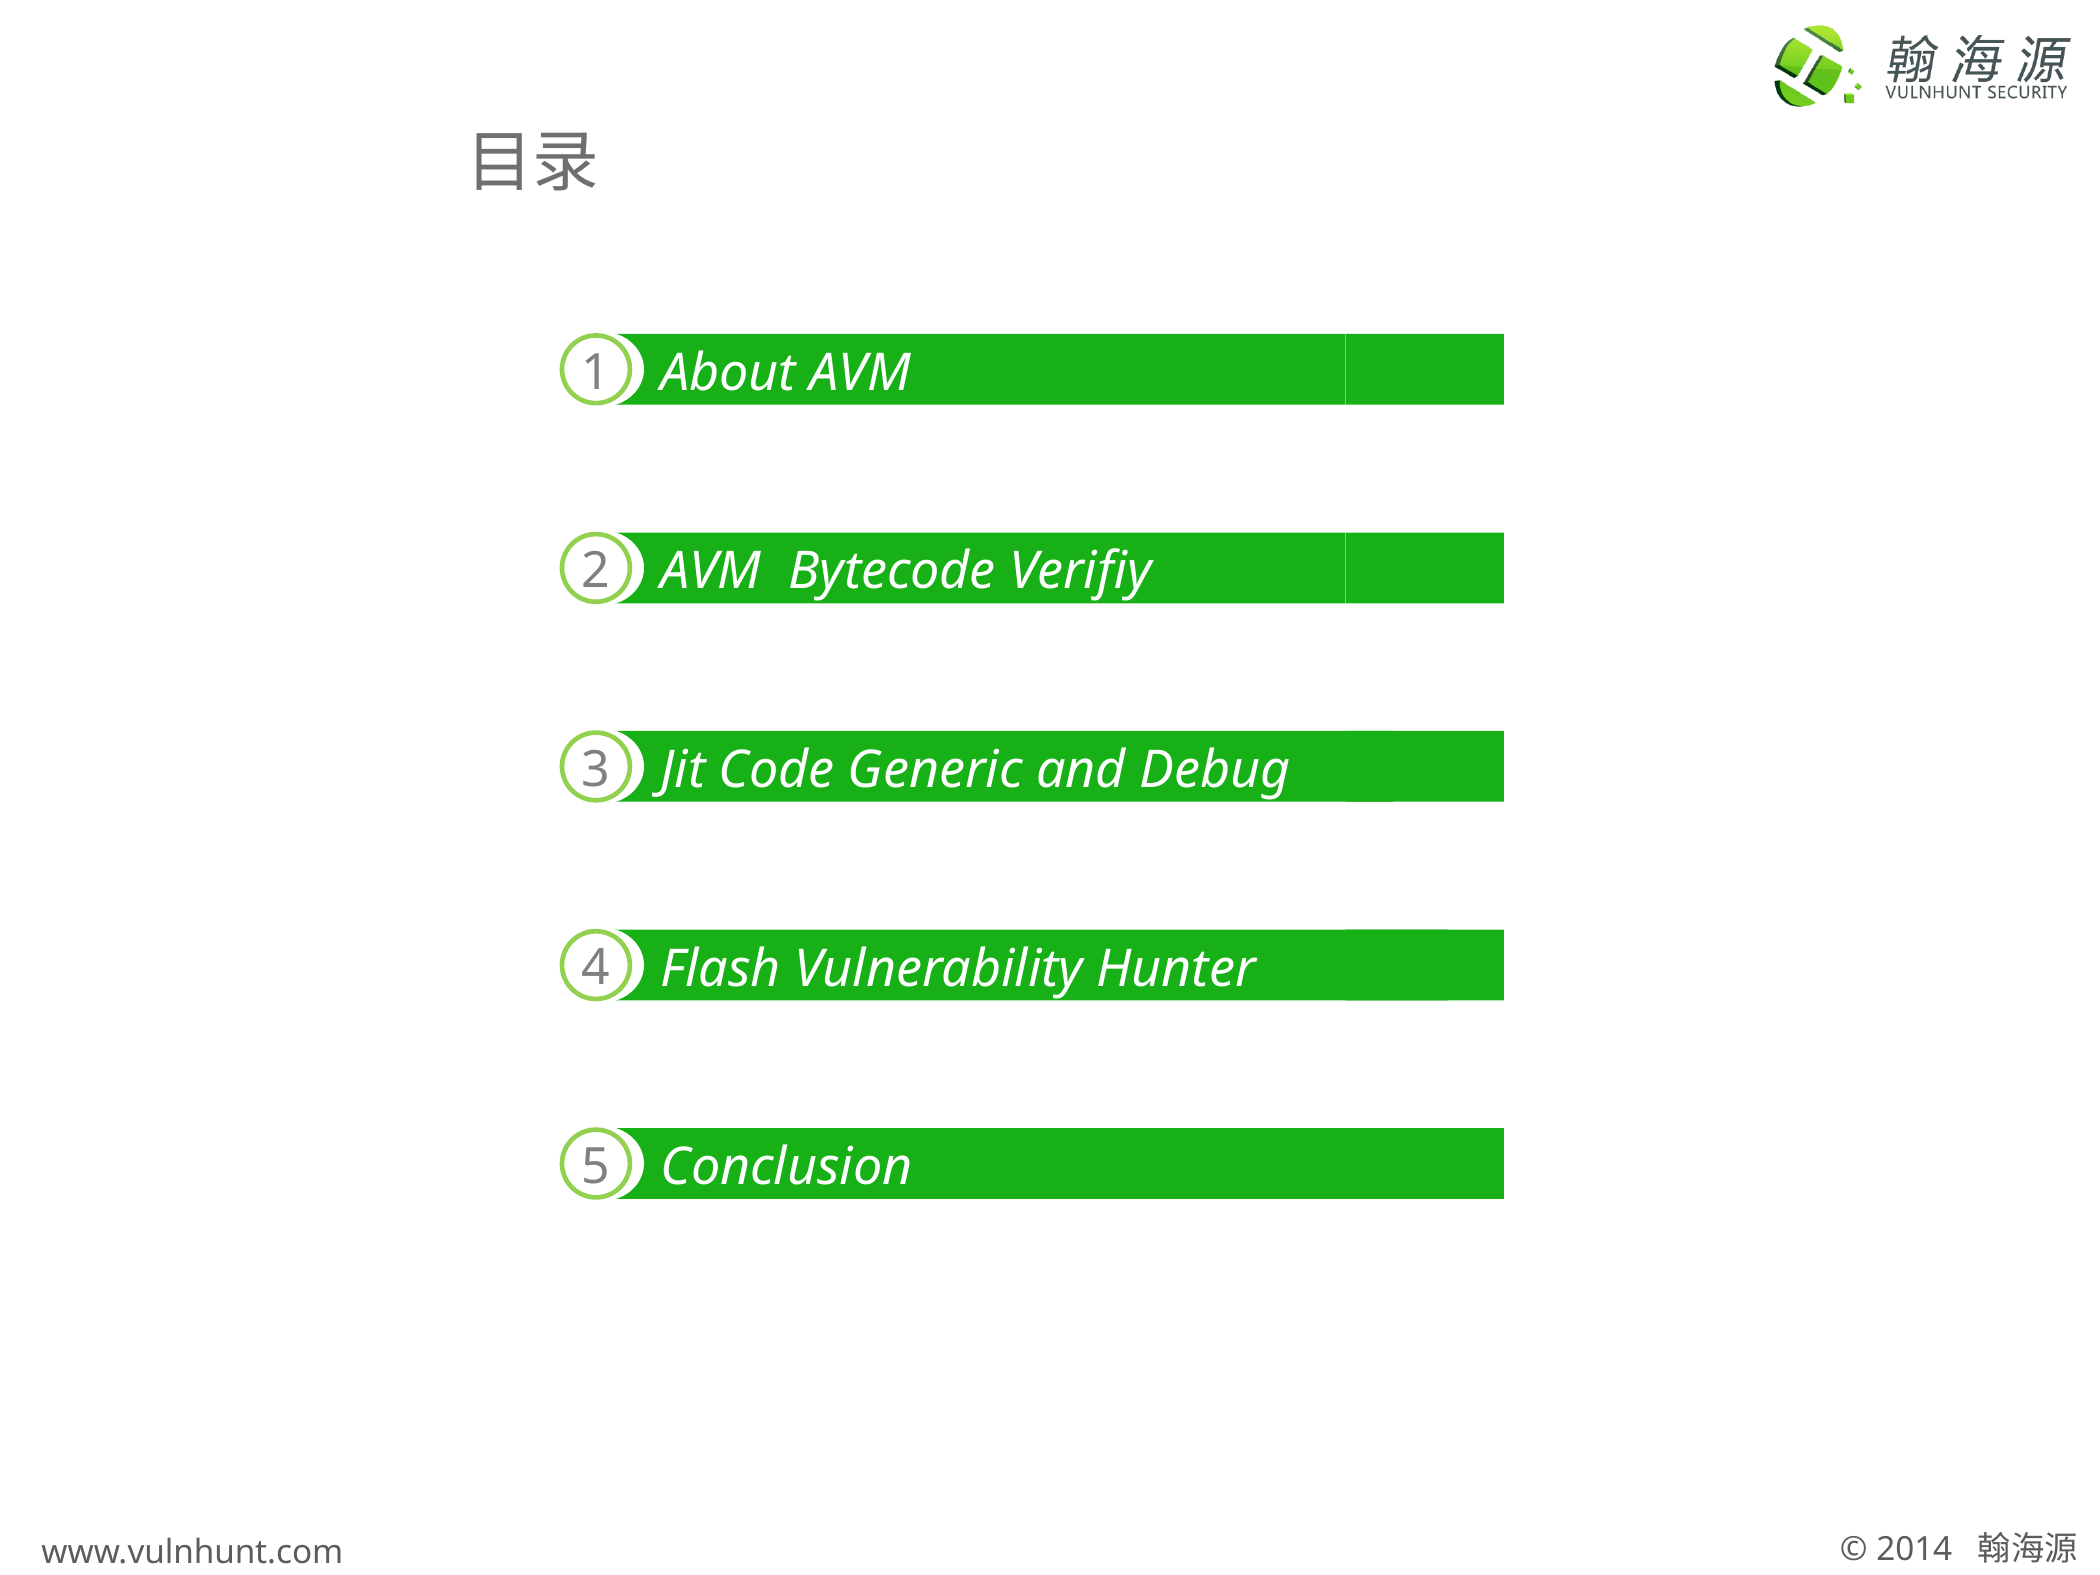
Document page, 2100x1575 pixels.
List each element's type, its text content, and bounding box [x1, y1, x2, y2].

picture [1764, 20, 2082, 112]
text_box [560, 1127, 1505, 1251]
text_box 目录 [0, 111, 1066, 207]
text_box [560, 532, 1505, 656]
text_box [560, 929, 1505, 1053]
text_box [560, 333, 1505, 457]
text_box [560, 730, 1505, 854]
